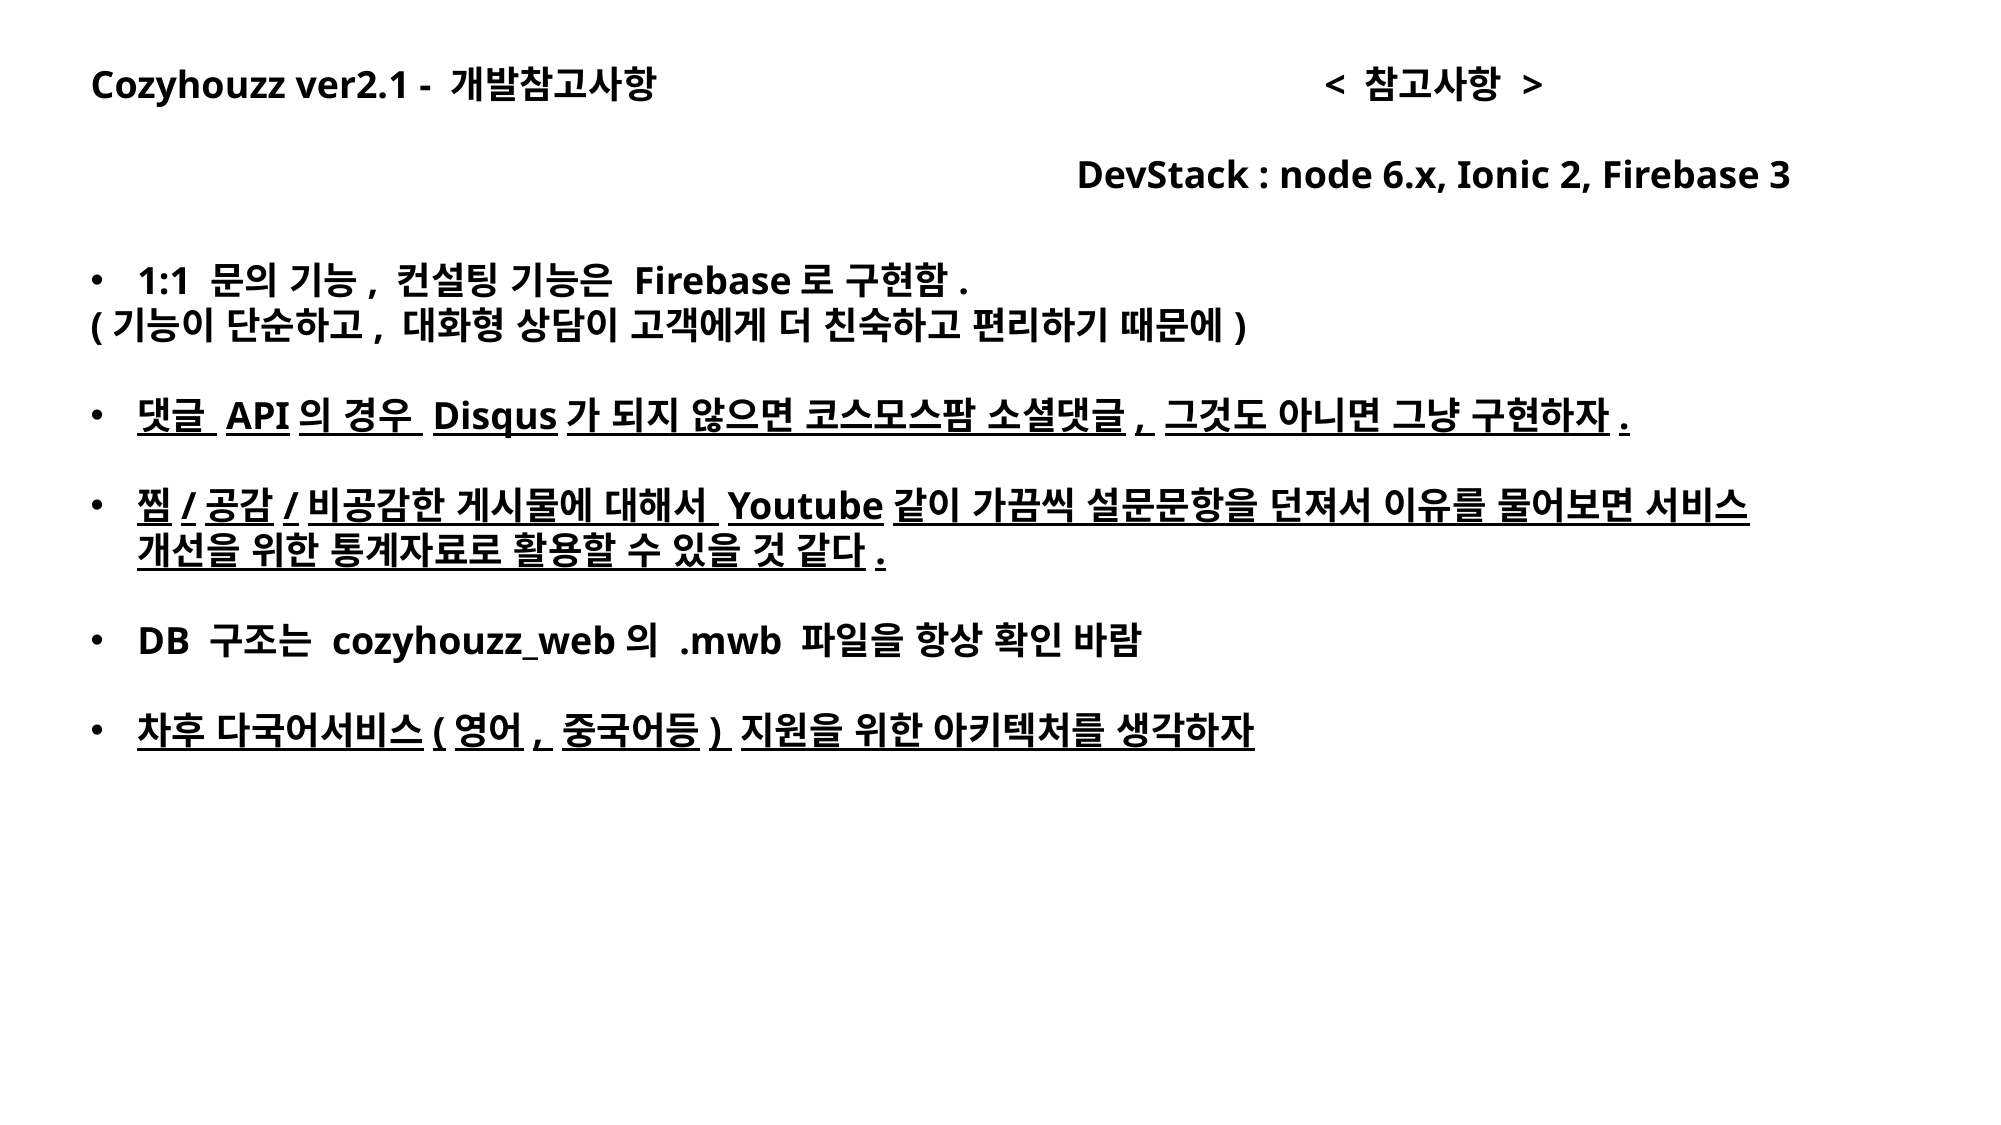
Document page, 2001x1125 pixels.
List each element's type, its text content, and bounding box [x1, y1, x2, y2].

text_box Cozyhouzz ver2.1 - 개발참고사항 [75, 53, 861, 114]
text_box < 참고사항 > DevStack : node 6.x, Ionic 2, Firebase 3 [979, 53, 1889, 204]
text_box 1:1 문의 기능, 컨설팅 기능은 Firebase로 구현함. (기능이 단순하고, 대화형 상담이 고객에게 더 친숙하고 편리하기 때문에) 댓글 API의 경우 Disqus가 되지 않으면 코스모스팜 소셜댓글, 그것도 아니면 그냥 구현하자. 찜/공감/비공감한 게시물에 대해서 Youtube같이 가끔씩 설문문항을 던져서 이유를 물어보면 서비스 개선을 위한 통계자료로 활용할 수 있을 것 같다. DB 구조는 cozyhouzz_web의 .mwb 파일을 항상 확인 바람 차후 다국어서비스(영어, 중국어등) 지원을 위한 아키텍처를 생각하자 [75, 250, 1818, 760]
